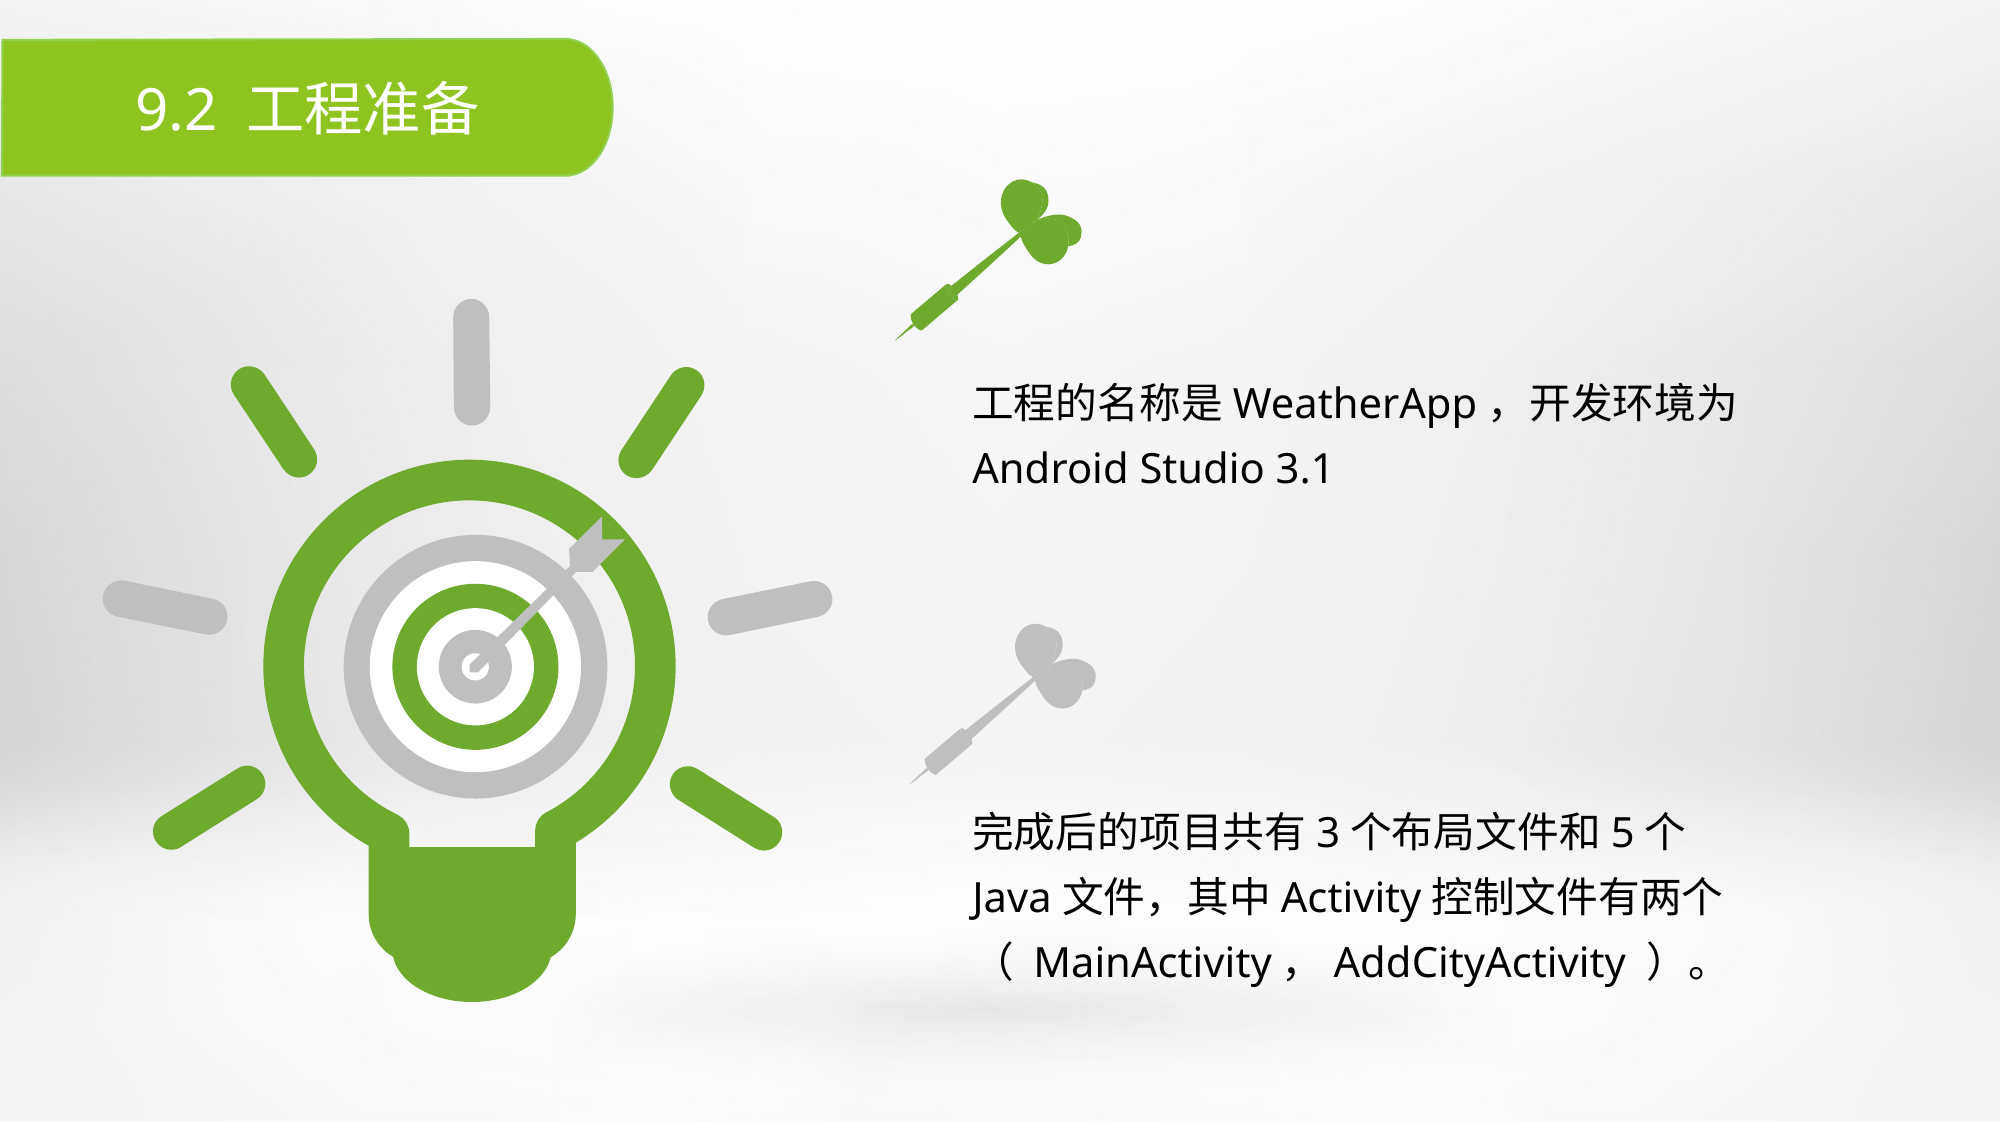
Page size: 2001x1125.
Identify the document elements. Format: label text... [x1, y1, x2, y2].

text_box 9.2 工程准备 [0, 37, 614, 177]
text_box [618, 367, 705, 459]
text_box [263, 459, 676, 1002]
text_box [895, 178, 1083, 341]
picture [0, 0, 2000, 1125]
text_box [152, 765, 263, 850]
text_box [707, 580, 833, 636]
text_box [230, 366, 318, 459]
text_box [102, 580, 228, 635]
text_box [909, 622, 1098, 785]
text_box 完成后的项目共有3个布局文件和5个Java文件，其中Activity控制文件有两个（ MainActivity，AddCityActivity ）。 [972, 790, 1764, 986]
text_box 工程的名称是WeatherApp，开发环境为Android Studio 3.1 [972, 362, 1764, 493]
text_box [453, 298, 491, 426]
text_box [676, 766, 783, 851]
